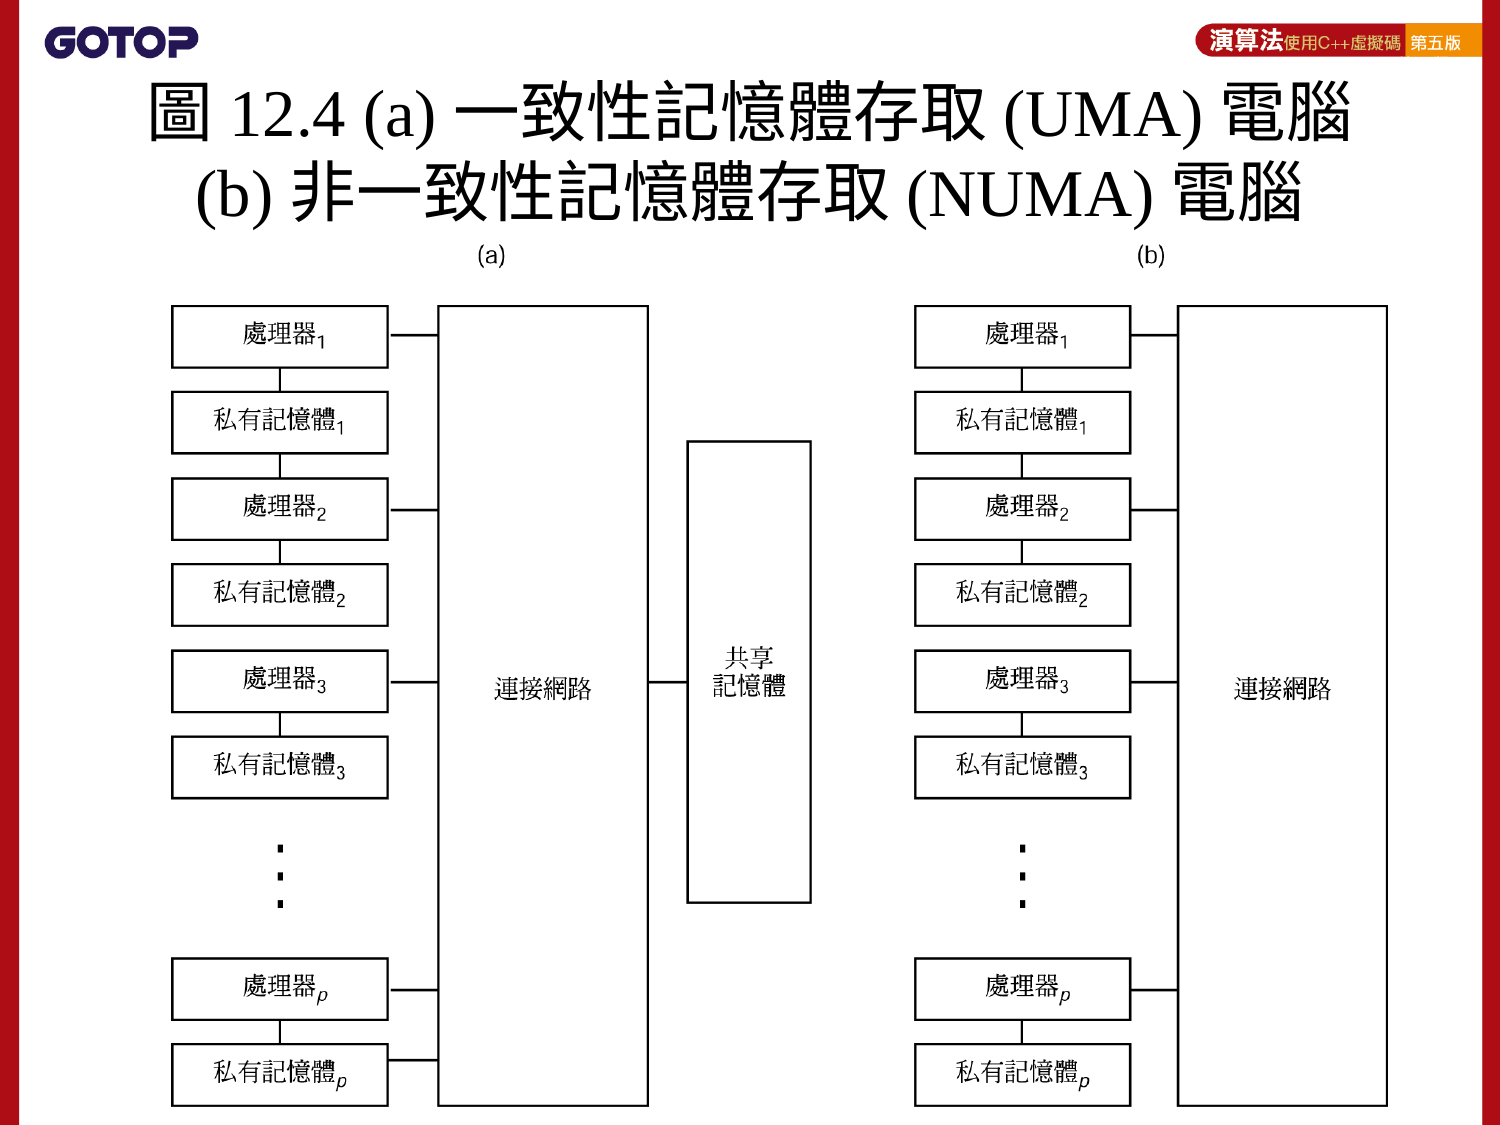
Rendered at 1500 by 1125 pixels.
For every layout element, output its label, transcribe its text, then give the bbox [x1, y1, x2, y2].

title 圖12.4 (a)一致性記憶體存取(UMA)電腦 (b)非一致性記憶體存取(NUMA)電腦 [75, 56, 1425, 244]
picture [0, 0, 1500, 1125]
